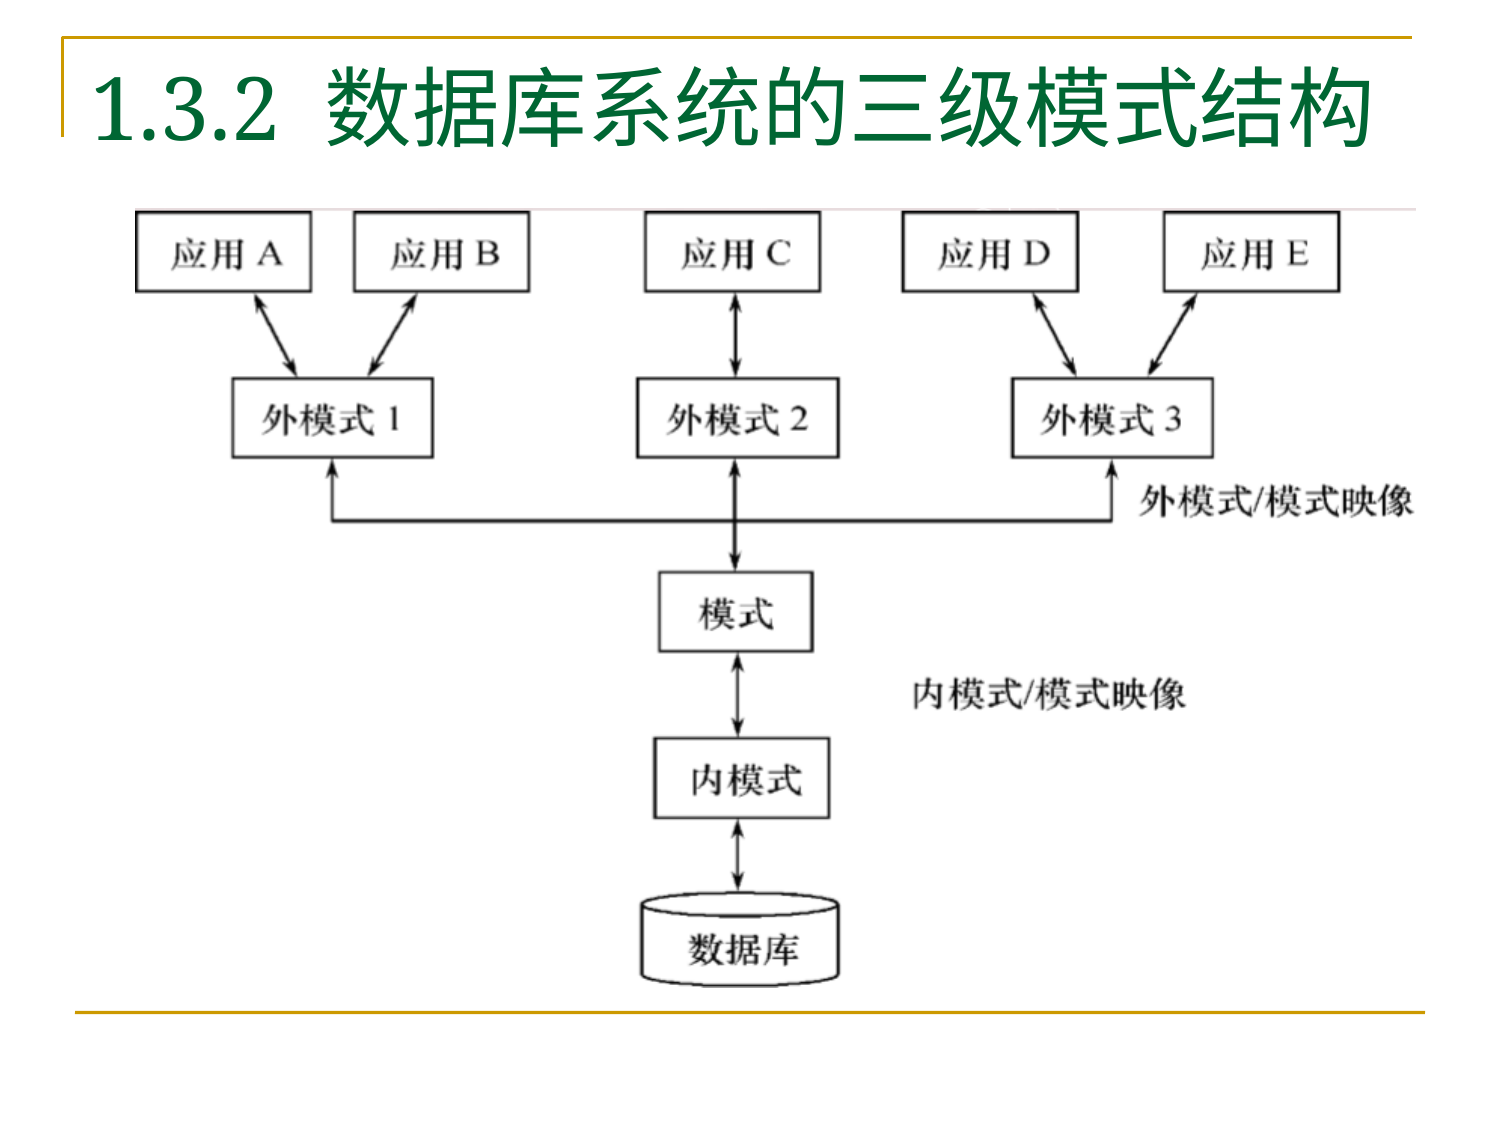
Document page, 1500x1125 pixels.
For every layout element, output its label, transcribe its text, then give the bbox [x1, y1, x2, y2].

title 1.3.2 数据库系统的三级模式结构 [74, 45, 1426, 233]
picture [135, 207, 1416, 988]
